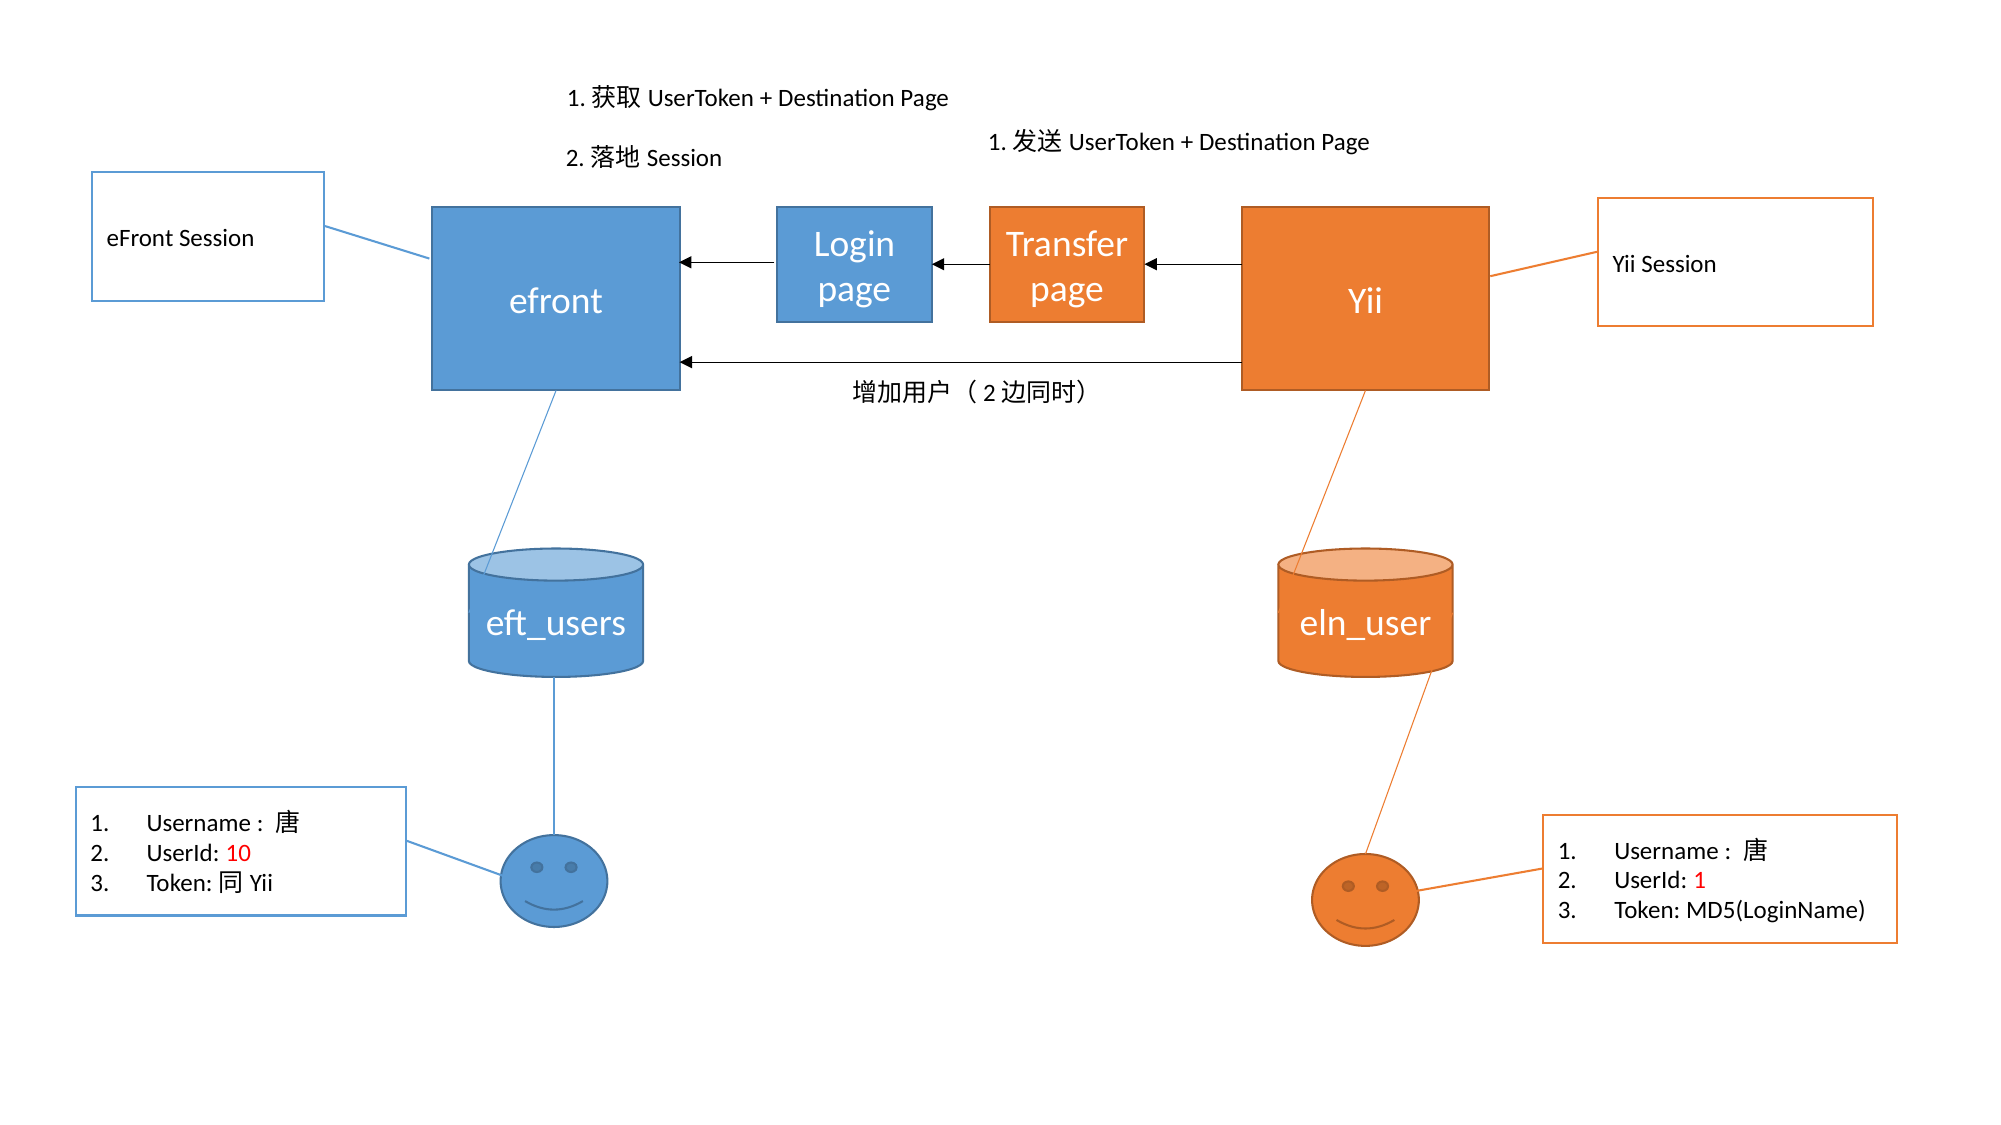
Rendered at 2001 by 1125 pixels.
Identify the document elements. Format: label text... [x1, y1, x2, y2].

text_box eln_user [1277, 547, 1454, 678]
text_box Login page [776, 206, 933, 323]
text_box efront [431, 206, 681, 391]
text_box Yii [1241, 206, 1490, 391]
text_box 1.发送UserToken + Destination Page [973, 118, 1386, 163]
text_box eFront Session [91, 171, 430, 302]
text_box Username : 唐 UserId: 10 Token:同Yii [75, 786, 520, 917]
text_box 1.获取UserToken + Destination Page [552, 74, 965, 119]
text_box [1311, 852, 1420, 947]
text_box Transfer page [989, 206, 1145, 323]
text_box 2.落地Session [551, 134, 738, 179]
text_box Yii Session [1490, 197, 1874, 327]
text_box eft_users [467, 547, 645, 678]
text_box Username : 唐 UserId: 1 Token: MD5(LoginName) [1404, 814, 1898, 944]
text_box [499, 834, 609, 929]
text_box 增加用户（2边同时） [837, 368, 1117, 414]
